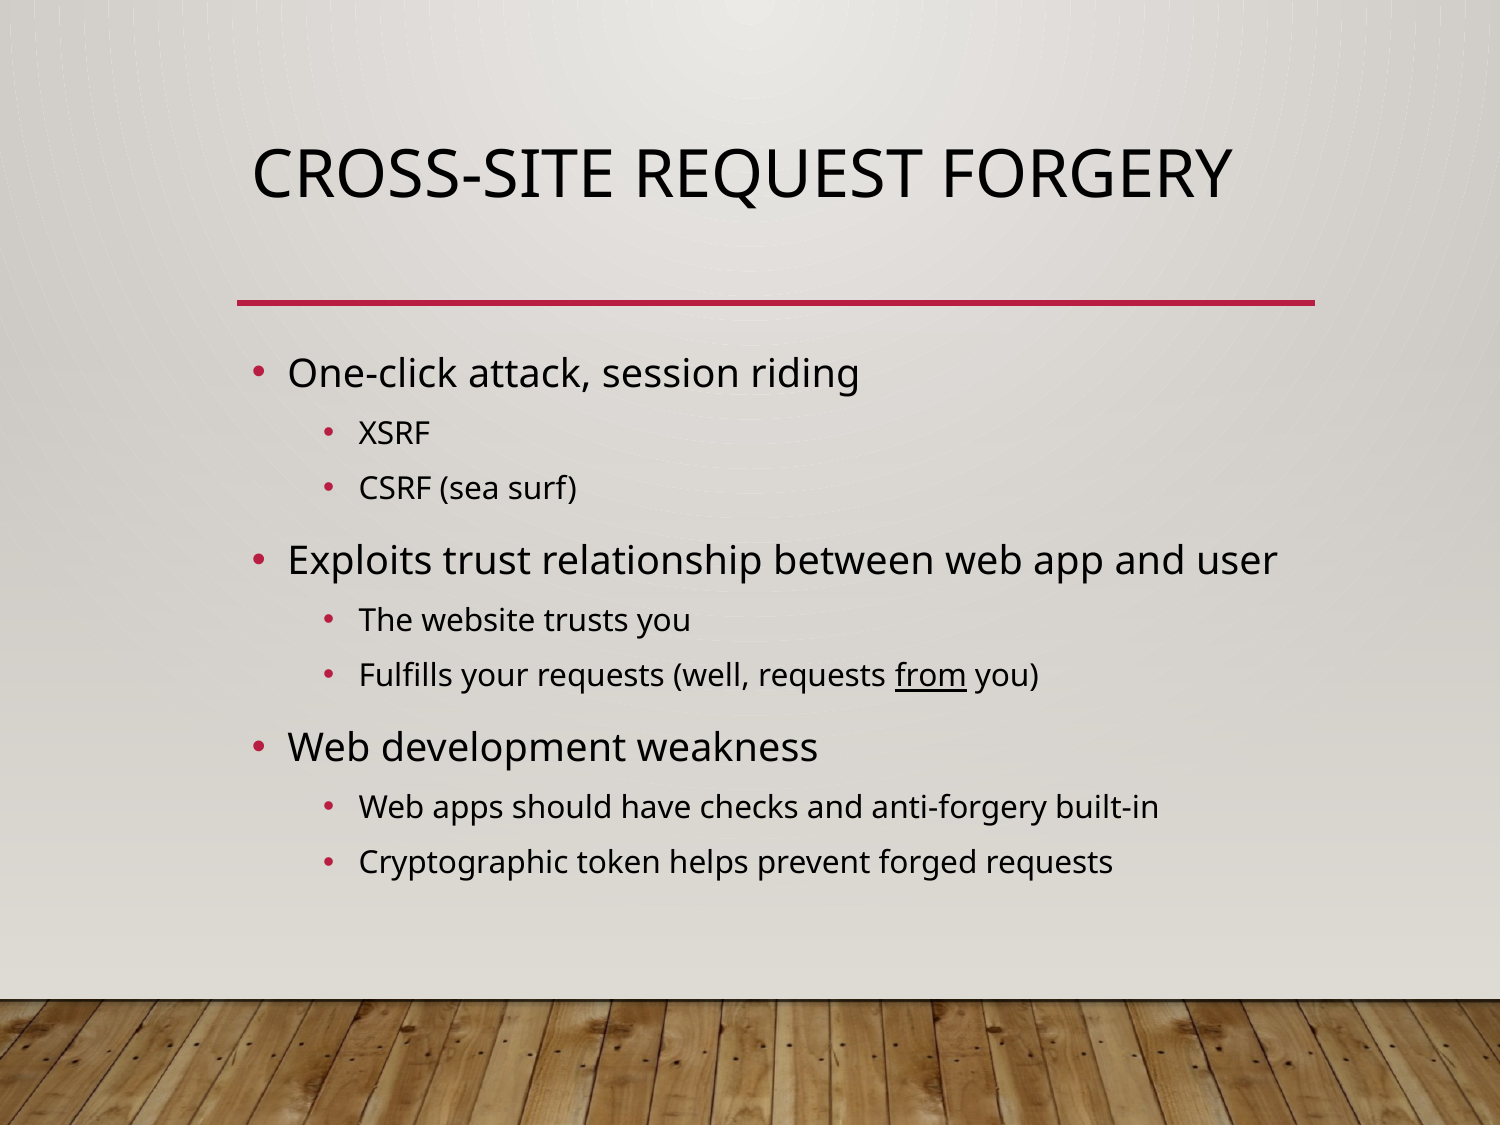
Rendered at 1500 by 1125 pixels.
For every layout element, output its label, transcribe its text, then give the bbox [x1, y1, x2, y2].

title Cross-site Request Forgery [236, 131, 1315, 305]
picture [0, 999, 1500, 1125]
list One-click attack, session riding XSRF CSRF (sea surf) Exploits trust relationship between web app and user The website trusts you Fulfills your requests (well, requests from you) Web development weakness Web apps should have checks and anti-forgery built-in Cryptographic token helps prevent forged requests [236, 330, 1315, 897]
